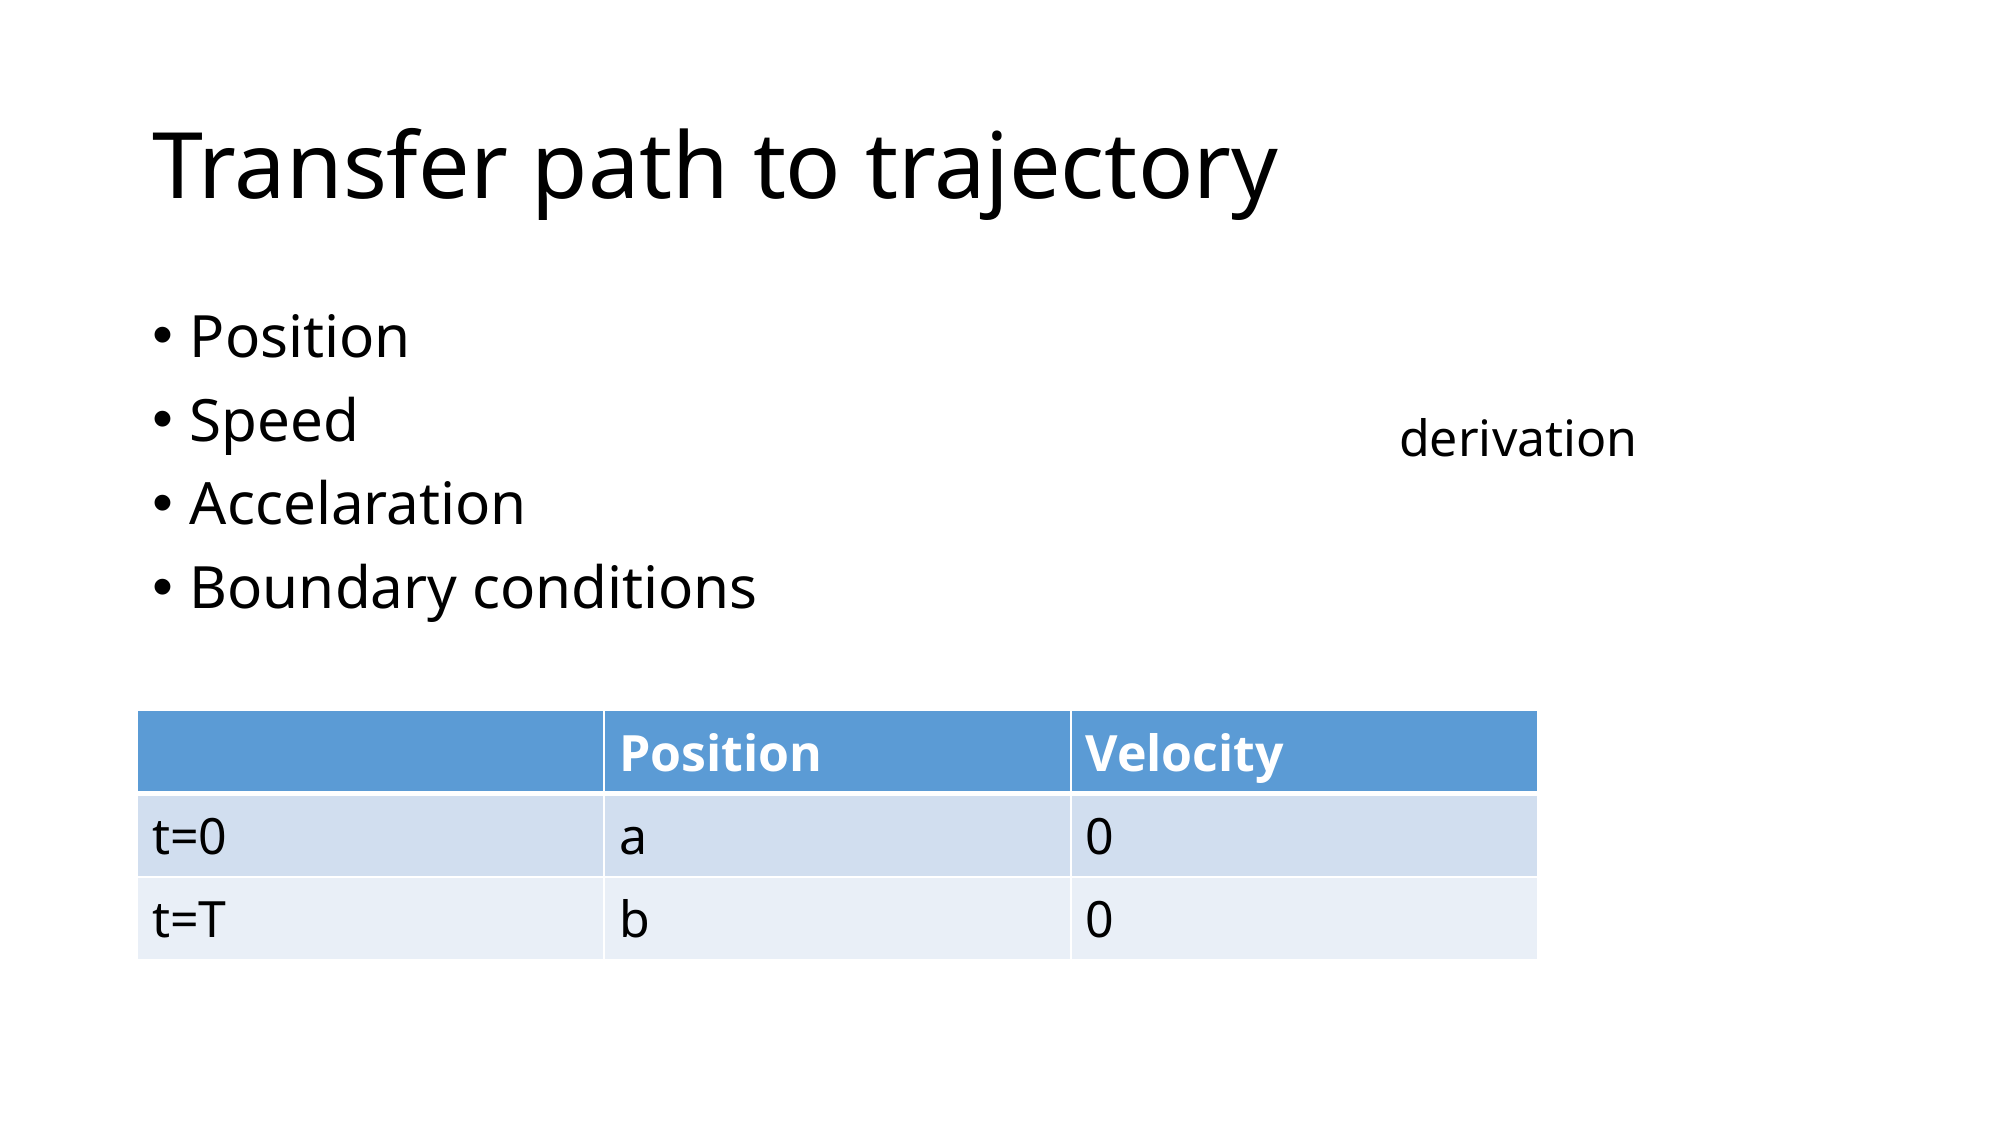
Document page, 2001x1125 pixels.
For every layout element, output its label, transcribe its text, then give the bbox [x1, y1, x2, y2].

title Transfer path to trajectory [137, 59, 1863, 278]
table_cell a [605, 796, 1070, 876]
table_cell t=0 [138, 796, 603, 876]
table_header Velocity [1072, 711, 1537, 791]
table_header [138, 711, 603, 791]
table_cell b [605, 878, 1070, 959]
table_cell t=T [138, 878, 603, 959]
table_header Position [605, 711, 1070, 791]
text_box derivation [1371, 399, 1789, 475]
table_cell 0 [1072, 796, 1537, 876]
table_cell 0 [1072, 878, 1537, 959]
